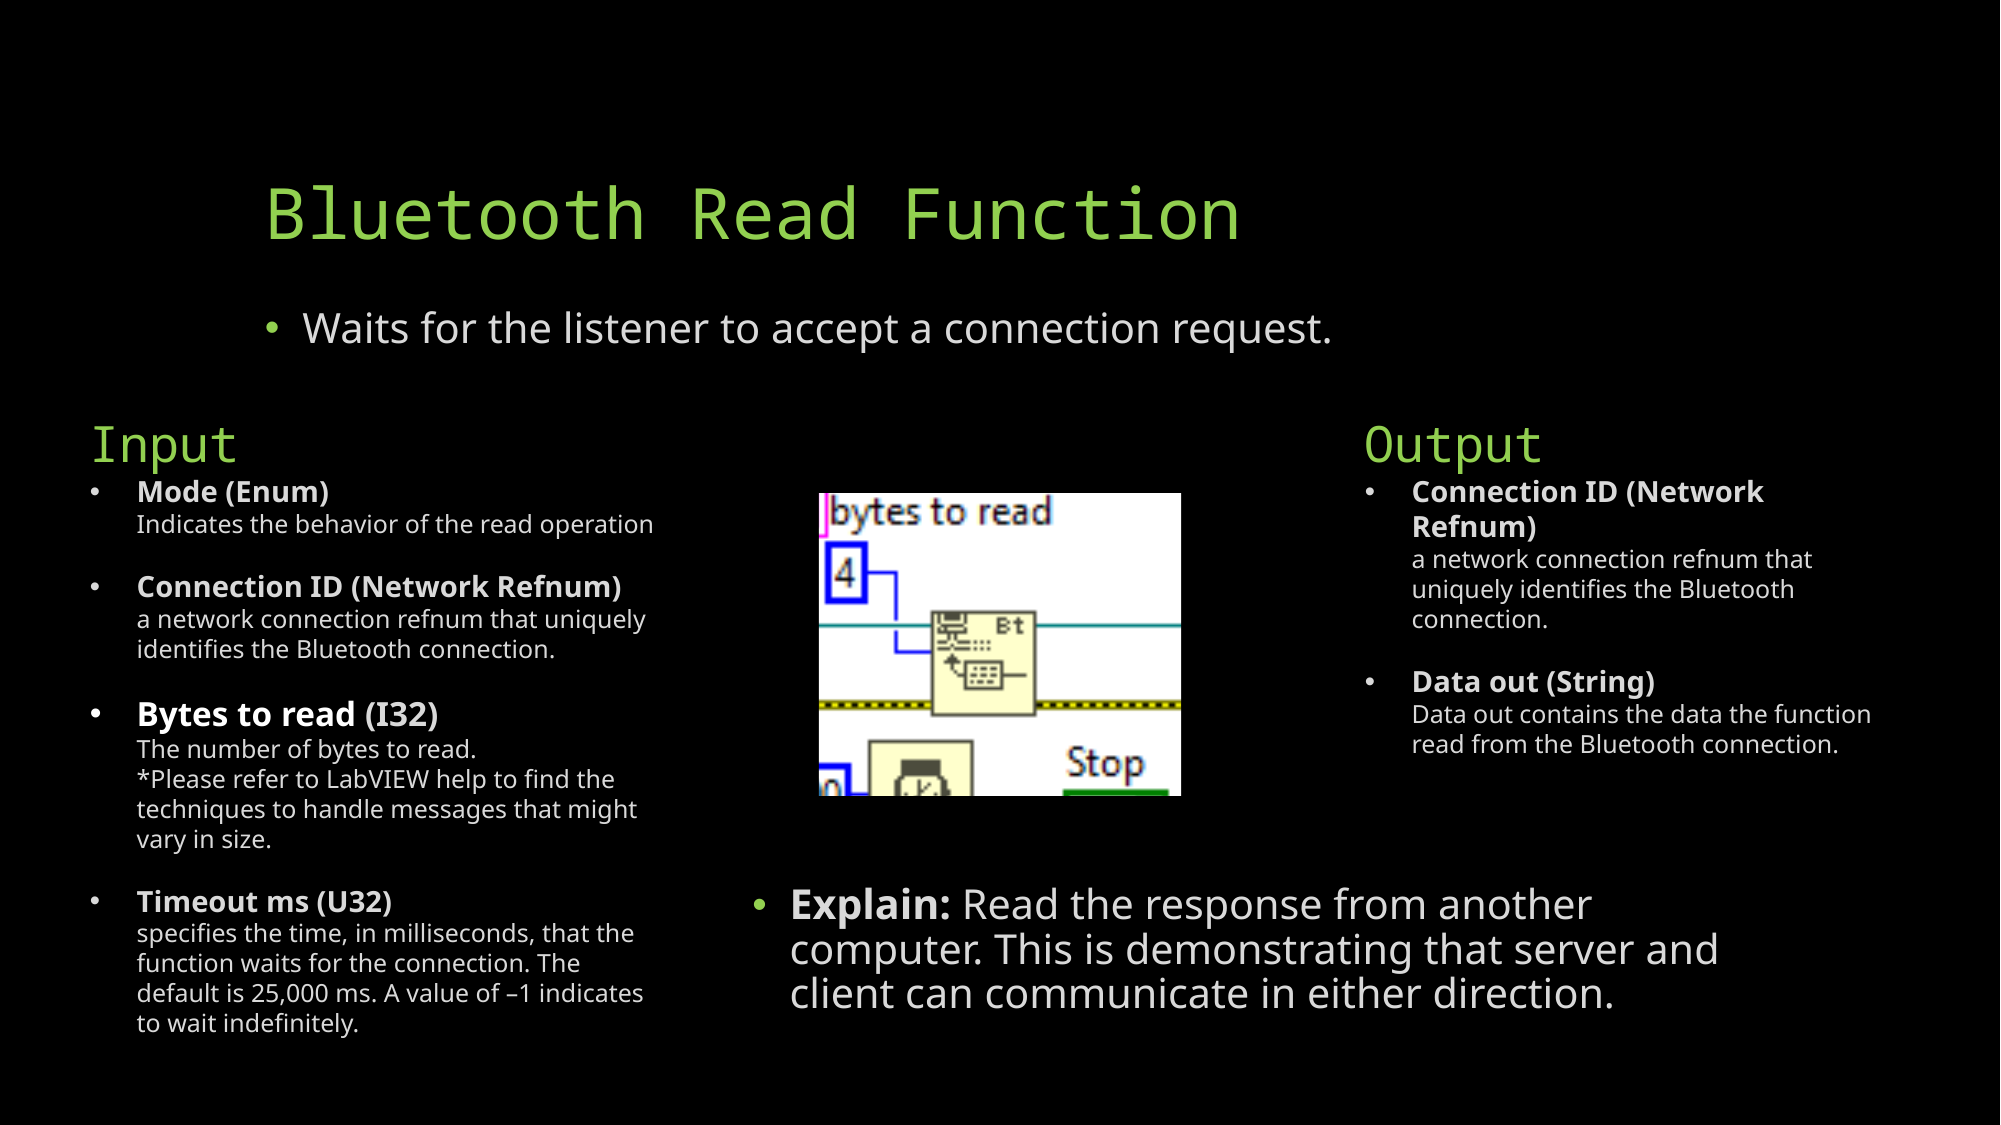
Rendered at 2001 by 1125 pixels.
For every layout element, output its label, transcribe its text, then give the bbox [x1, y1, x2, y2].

title Bluetooth Read Function [249, 75, 1750, 263]
text_box Input Mode (Enum) Indicates the behavior of the read operation Connection ID (Network Refnum) a network connection refnum that uniquely identifies the Bluetooth connection. Bytes to read (I32) The number of bytes to read. *Please refer to LabVIEW help to find the techniques to handle messages that might vary in size. Timeout ms (U32) specifies the time, in milliseconds, that the function waits for the connection. The default is 25,000 ms. A value of –1 indicates to wait indefinitely. [74, 412, 675, 1116]
list Waits for the listener to accept a connection request. [249, 299, 1750, 1000]
text_box Explain: Read the response from another computer. This is demonstrating that server and client can communicate in either direction. [737, 876, 1788, 1027]
picture [818, 492, 1182, 796]
text_box Output Connection ID (Network Refnum) a network connection refnum that uniquely identifies the Bluetooth connection. Data out (String) Data out contains the data the function read from the Bluetooth connection. [1349, 412, 1905, 766]
